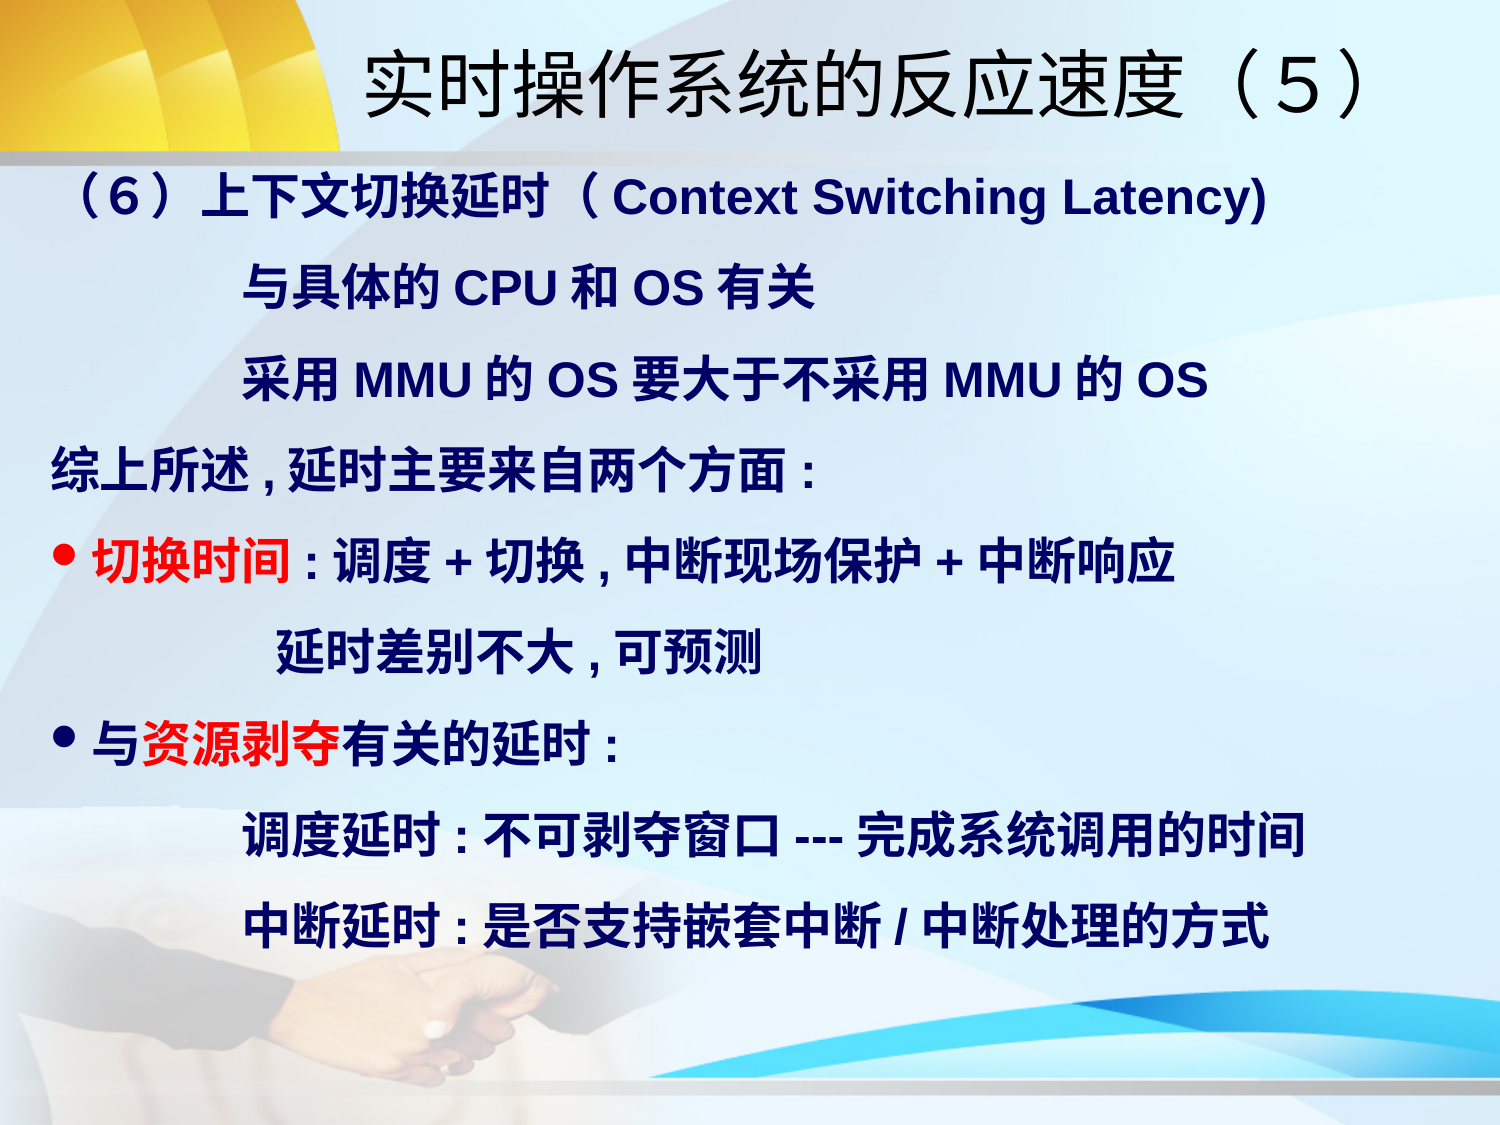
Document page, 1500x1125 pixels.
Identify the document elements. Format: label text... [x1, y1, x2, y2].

picture [0, 0, 1500, 1125]
text_box （６）上下文切换延时（Context Switching Latency) 与具体的CPU和OS有关 采用MMU的OS要大于不采用MMU的OS 综上所述,延时主要来自两个方面: 切换时间:调度+切换,中断现场保护+中断响应 延时差别不大,可预测 与资源剥夺有关的延时: 调度延时:不可剥夺窗口---完成系统调用的时间 中断延时:是否支持嵌套中断/中断处理的方式 [36, 157, 1388, 1043]
title 实时操作系统的反应速度（５） [348, 31, 1471, 136]
